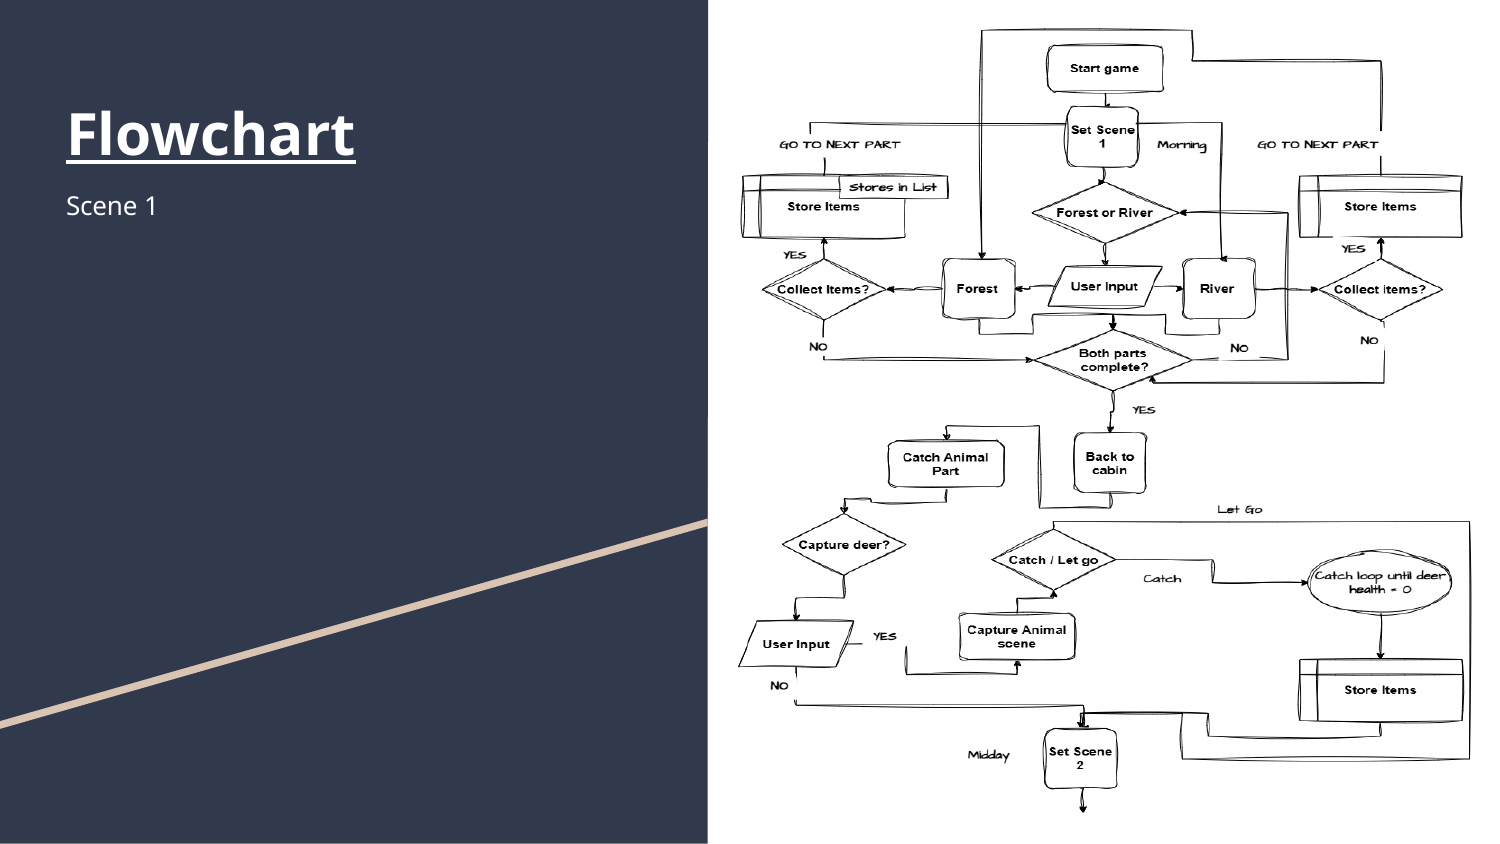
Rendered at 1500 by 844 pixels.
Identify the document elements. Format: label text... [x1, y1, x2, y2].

list Scene 1 [51, 169, 333, 236]
title Flowchart [51, 82, 660, 193]
picture [738, 24, 1478, 819]
